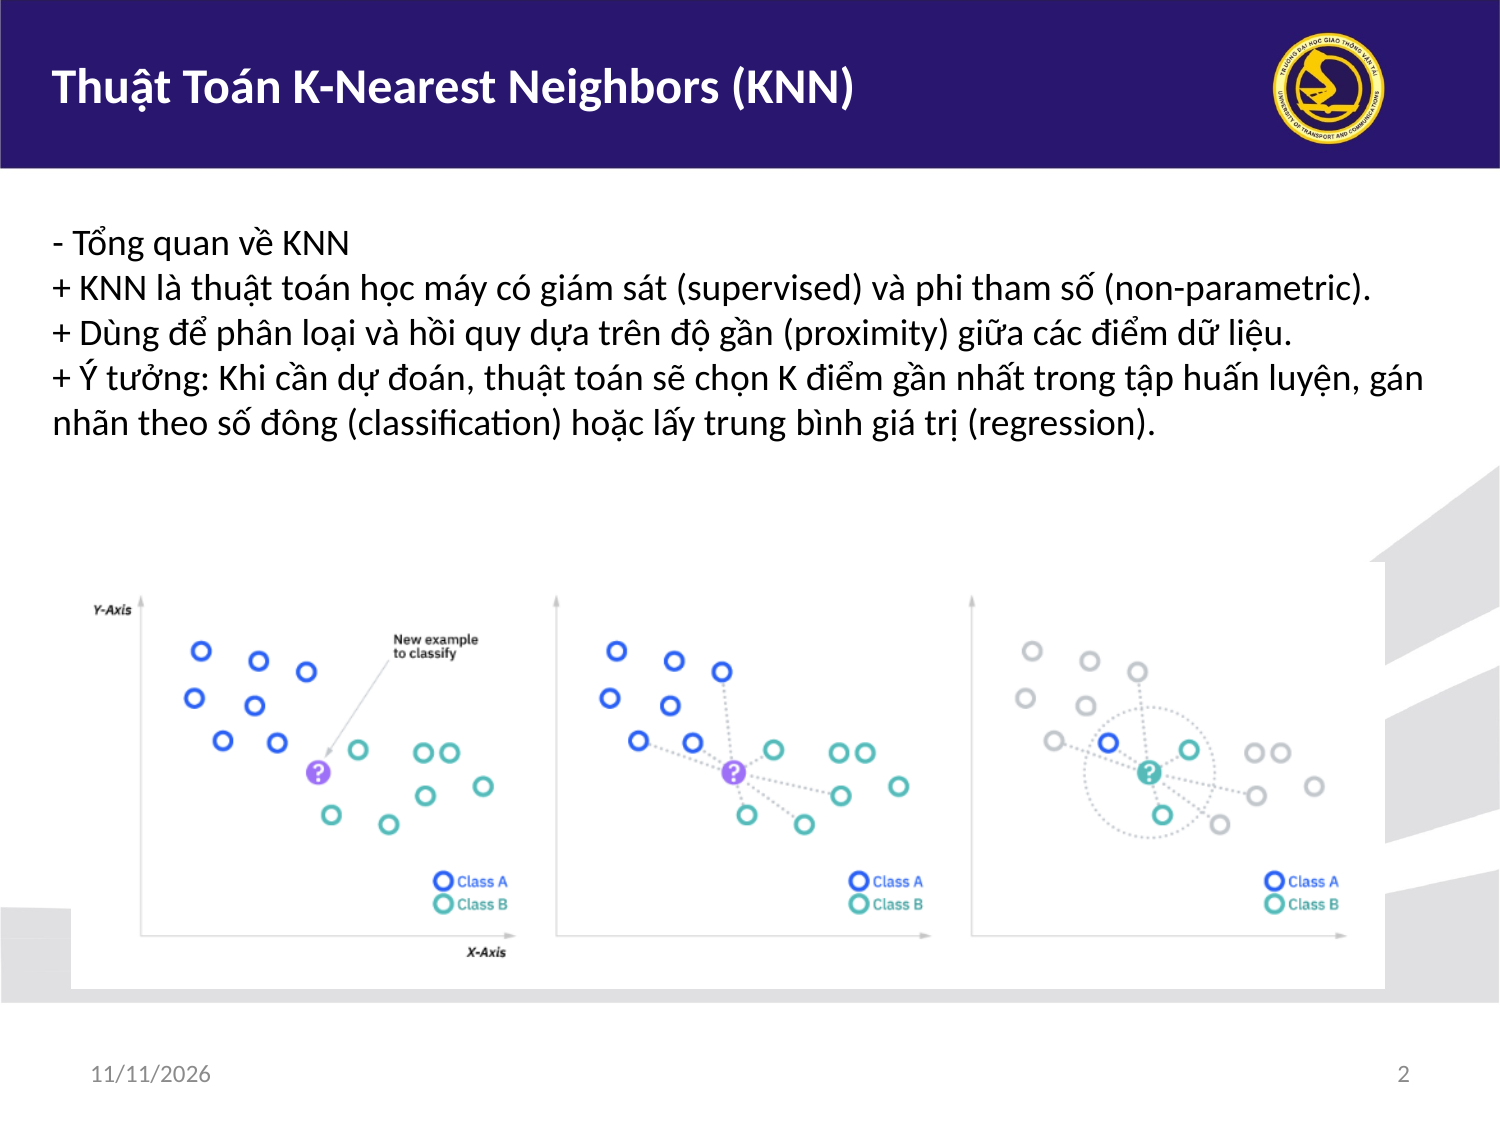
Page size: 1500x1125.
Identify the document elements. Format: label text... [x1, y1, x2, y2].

picture [0, 0, 1500, 1061]
slide_number 2 [1074, 1068, 1425, 1103]
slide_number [75, 1068, 425, 1103]
